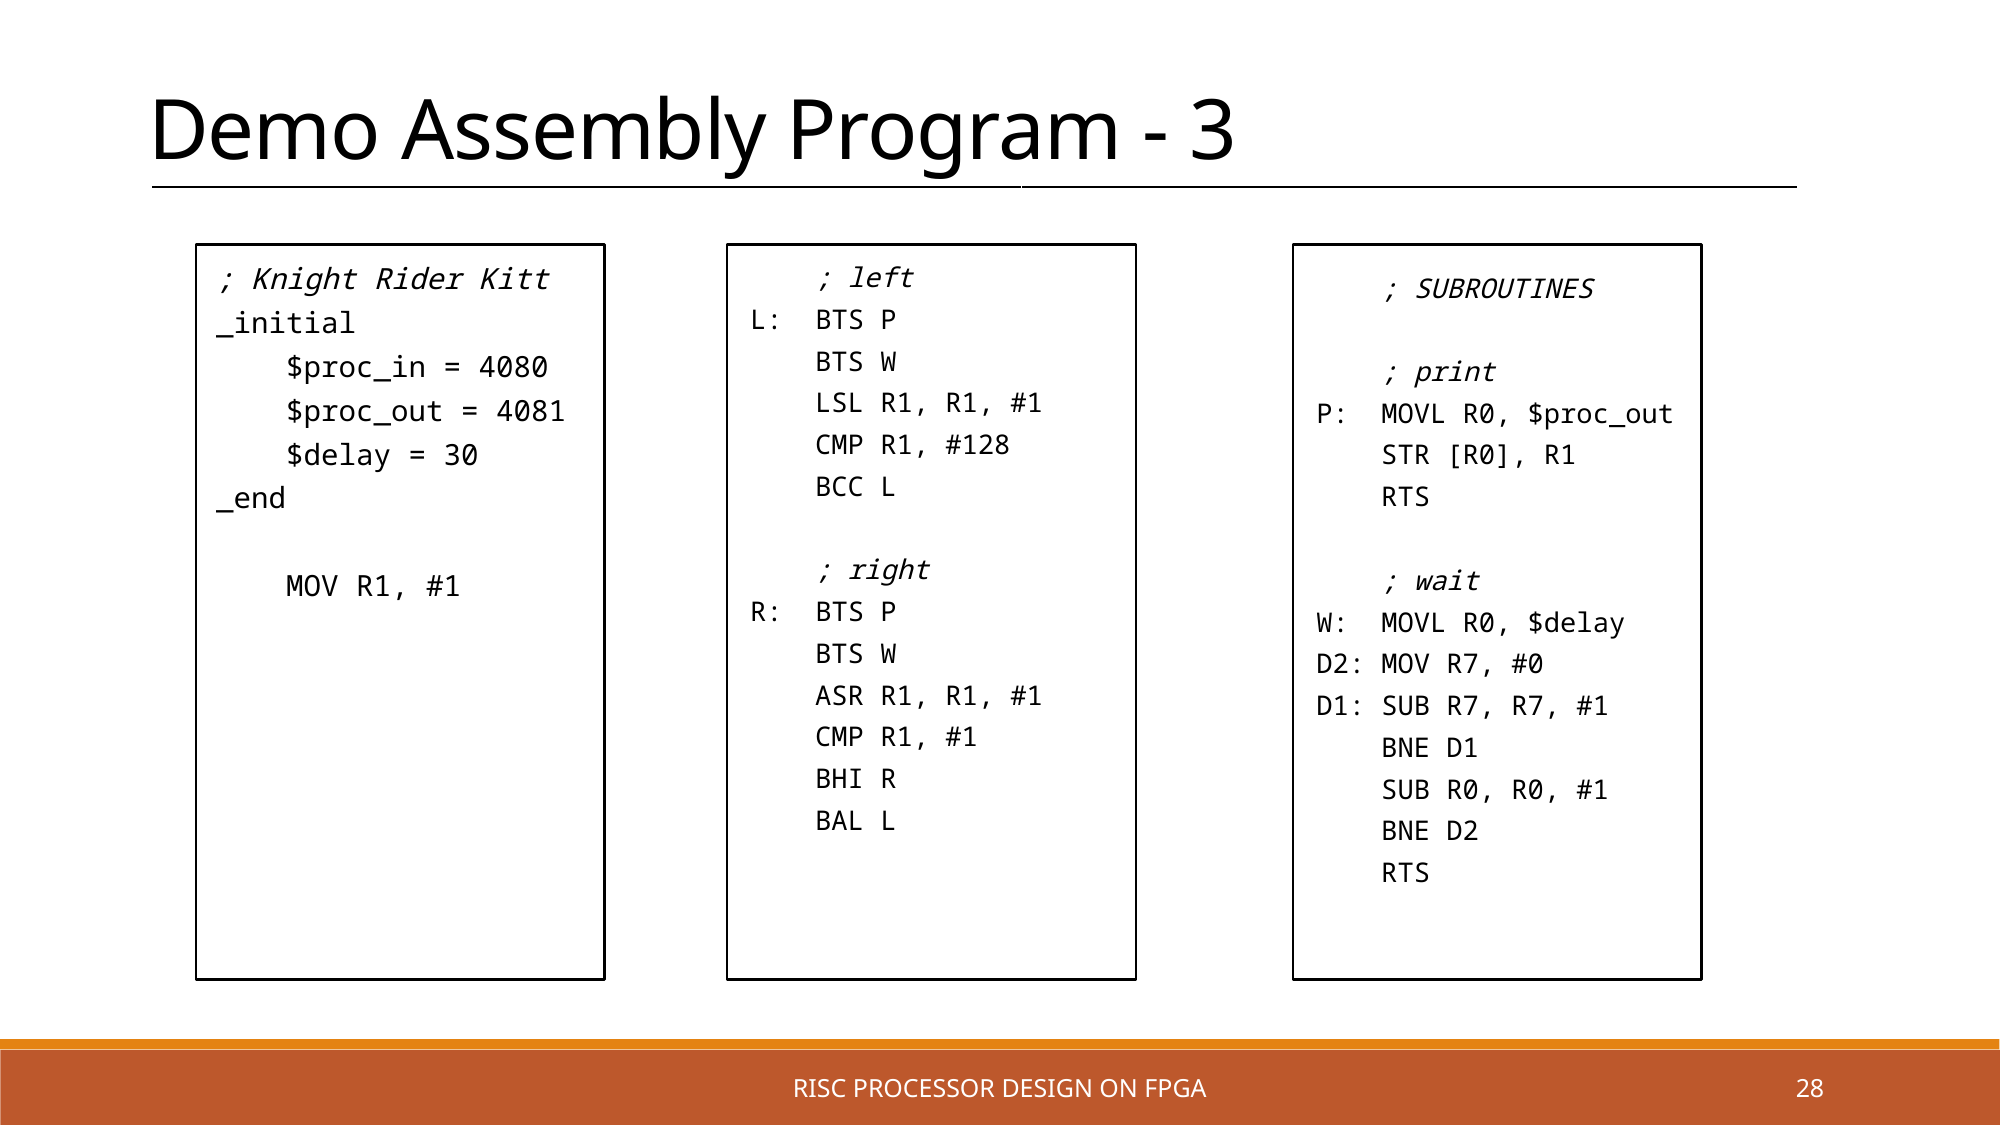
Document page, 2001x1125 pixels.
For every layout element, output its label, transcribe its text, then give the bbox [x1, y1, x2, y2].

text_box ; left L: BTS P BTS W LSL R1, R1, #1 CMP R1, #128 BCC L ; right R: BTS P BTS W ASR R1, R1, #1 CMP R1, #1 BHI R BAL L [750, 256, 1206, 858]
footer RISC PROCESSOR DESIGN ON FPGA [604, 1059, 1396, 1120]
text_box Demo Assembly Program - 3 [133, 39, 1783, 185]
text_box ; Knight Rider Kitt _initial $proc_in = 4080 $proc_out = 4081 $delay = 30 _end MOV R1, #1 [216, 256, 605, 997]
text_box ; SUBROUTINES ; print P: MOVL R0, $proc_out STR [R0], R1 RTS ; wait W: MOVL R0, $delay D2: MOV R7, #0 D1: SUB R7, R7, #1 BNE D1 SUB R0, R0, #1 BNE D2 RTS [1316, 267, 1772, 868]
slide_number 28 [1624, 1059, 1840, 1120]
text_box [195, 243, 606, 981]
text_box [726, 243, 1137, 981]
text_box [1292, 243, 1703, 981]
